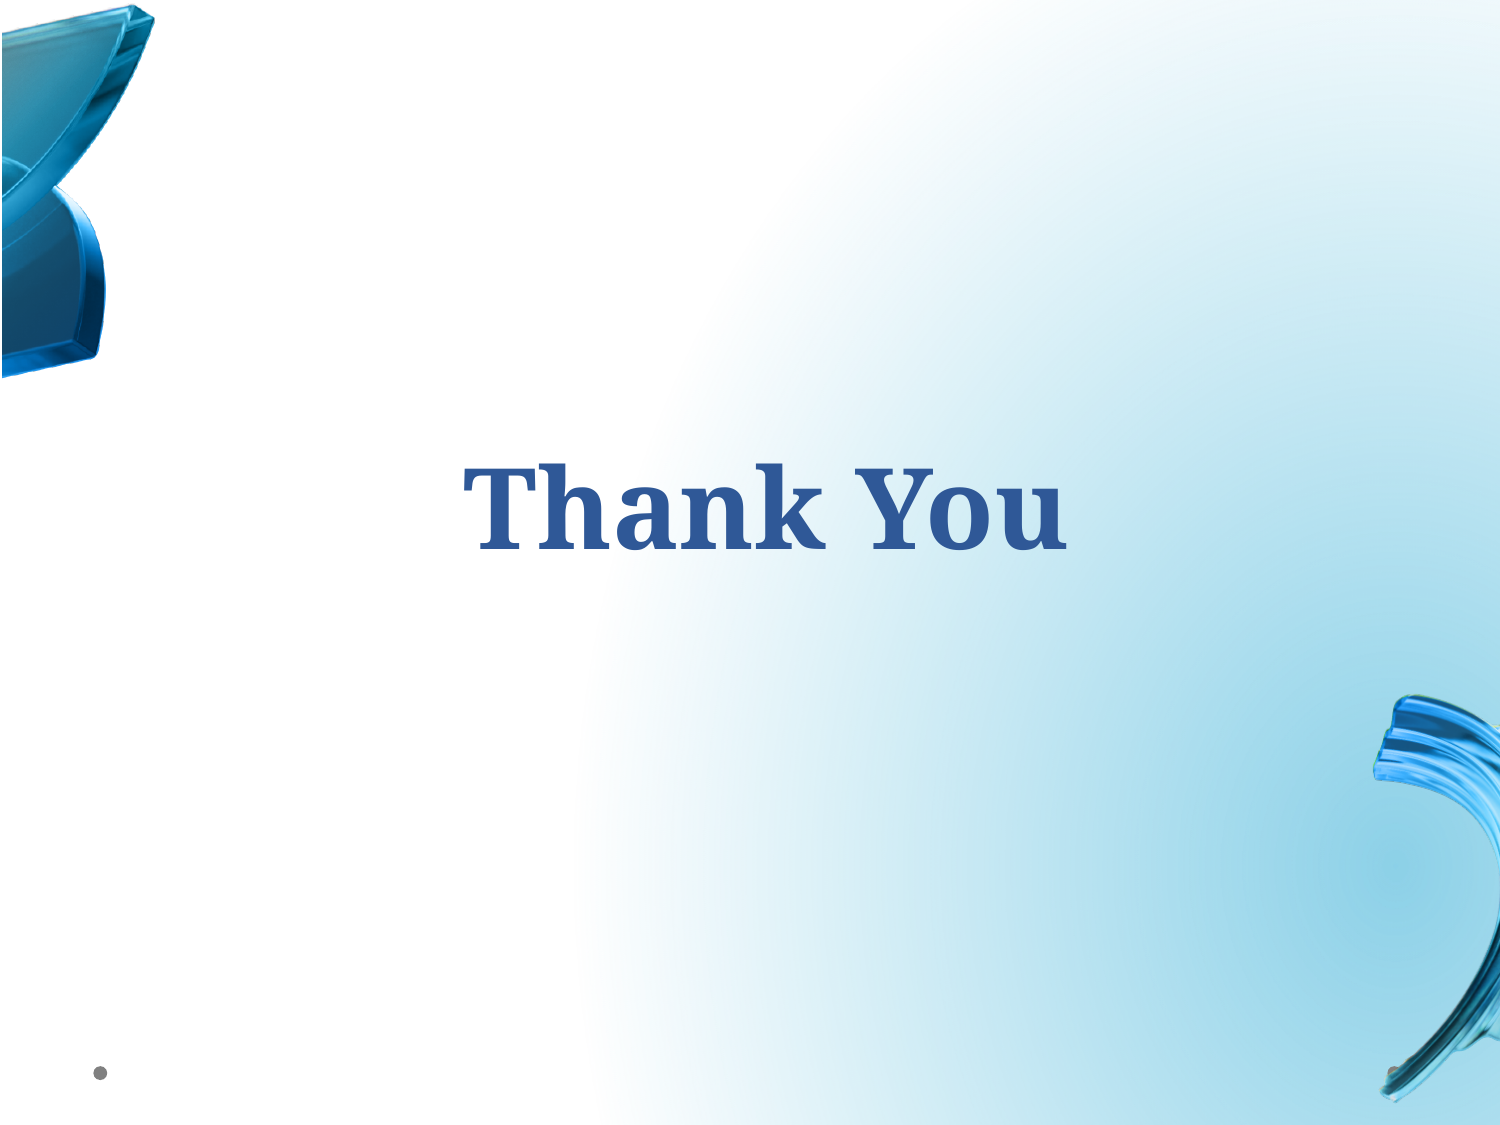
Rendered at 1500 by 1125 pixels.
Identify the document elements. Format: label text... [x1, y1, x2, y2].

picture [0, 0, 1500, 1125]
title Thank You [91, 316, 1442, 580]
